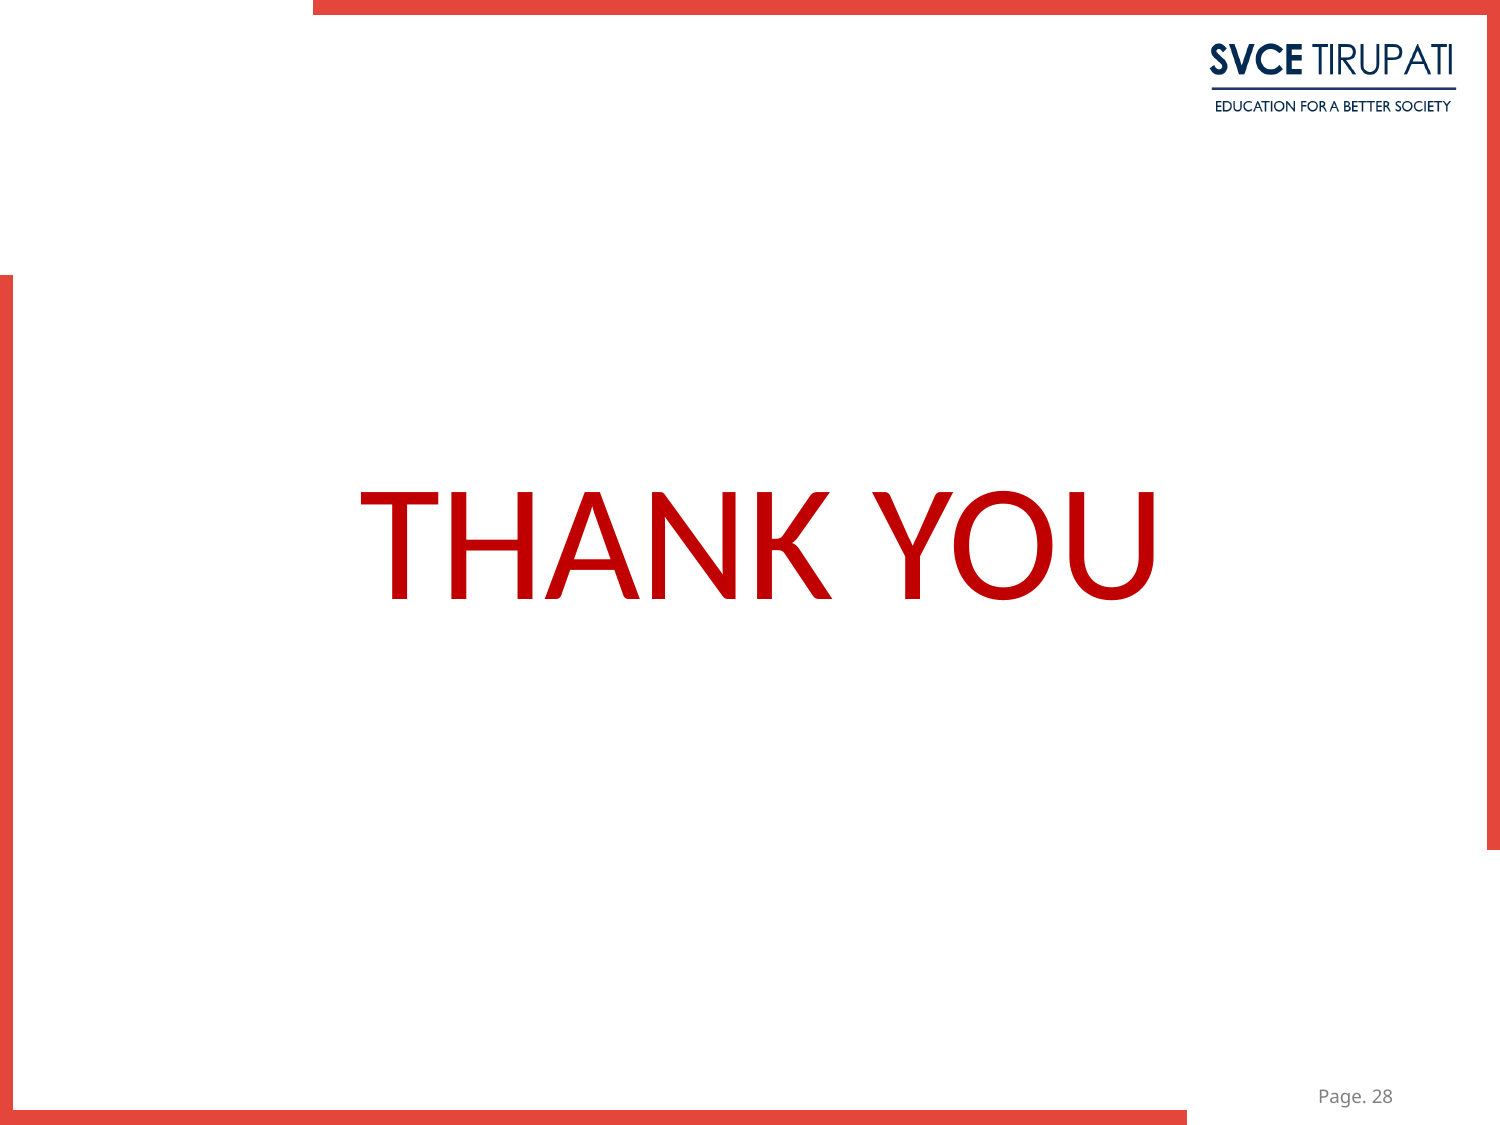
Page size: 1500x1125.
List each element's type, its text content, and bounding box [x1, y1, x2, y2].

text_box THANK YOU [394, 587, 1132, 653]
picture [1185, 20, 1477, 124]
